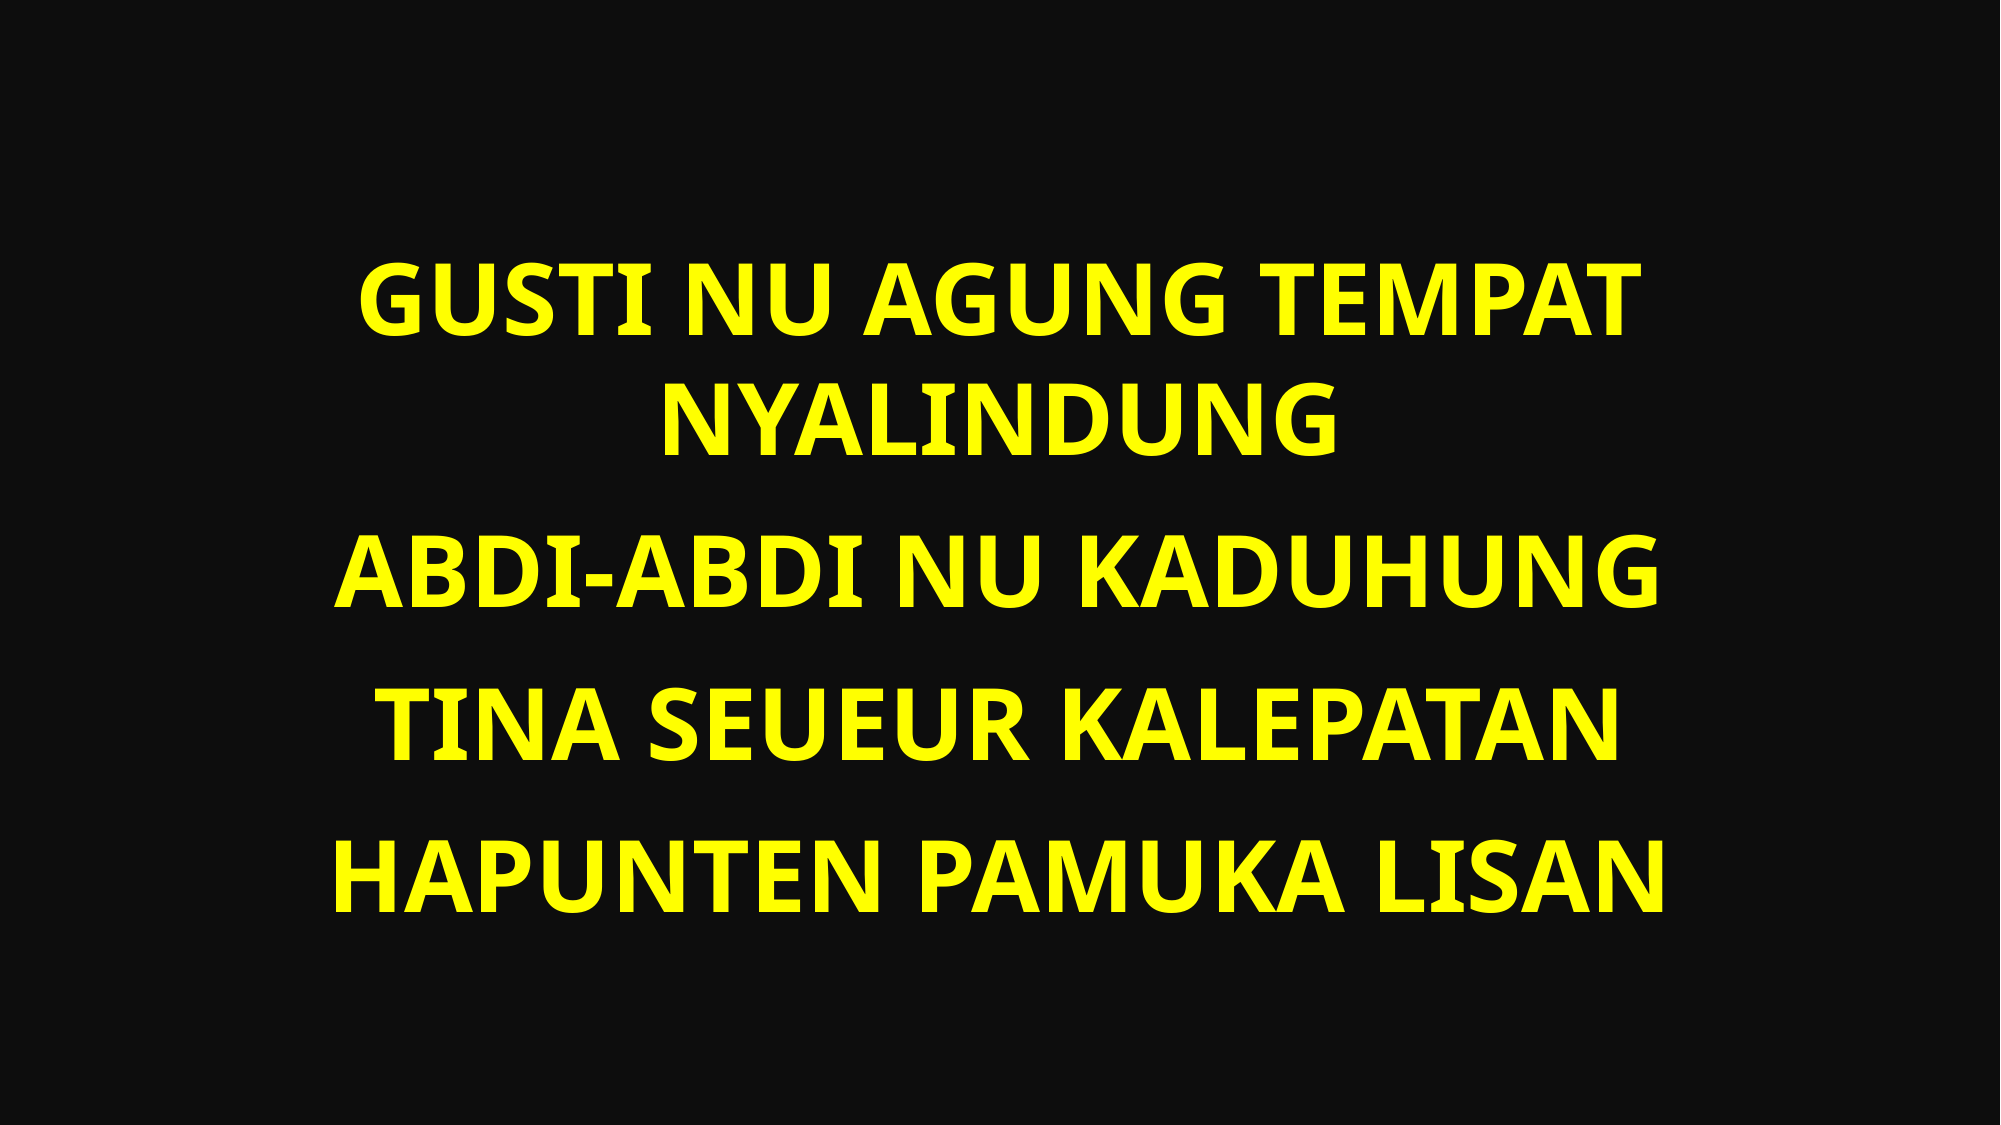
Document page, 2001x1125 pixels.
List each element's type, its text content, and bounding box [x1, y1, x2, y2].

list Gusti nu Agung tempat nyalindung Abdi-abdi nu kaduhung Tina seueur kalepatan Hapunten pamuka lisan [19, 43, 1981, 1125]
